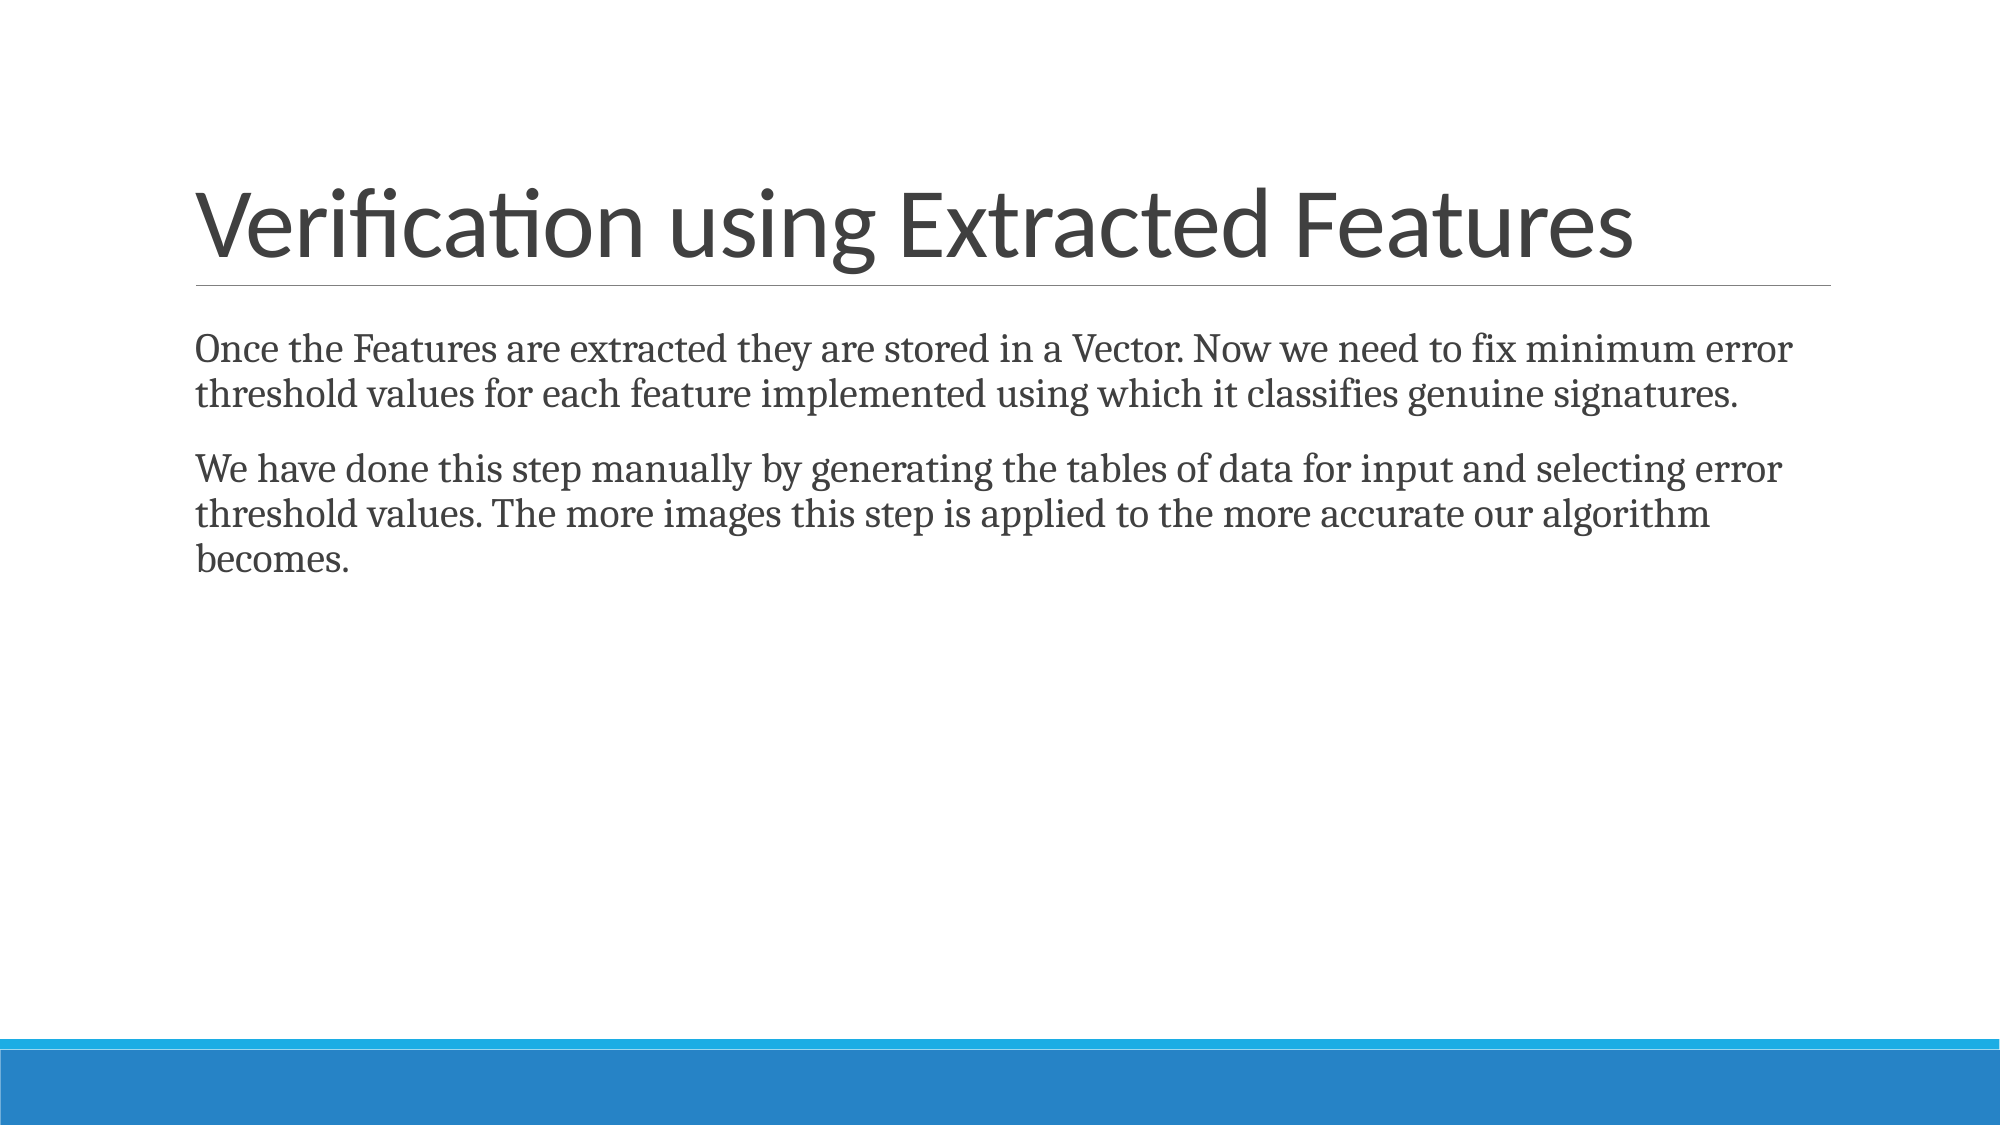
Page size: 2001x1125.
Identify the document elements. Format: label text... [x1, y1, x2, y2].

list Once the Features are extracted they are stored in a Vector. Now we need to fix minimum error threshold values for each feature implemented using which it classifies genuine signatures. We have done this step manually by generating the tables of data for input and selecting error threshold values. The more images this step is applied to the more accurate our algorithm becomes. [180, 319, 1830, 980]
title Verification using Extracted Features [180, 47, 1830, 285]
